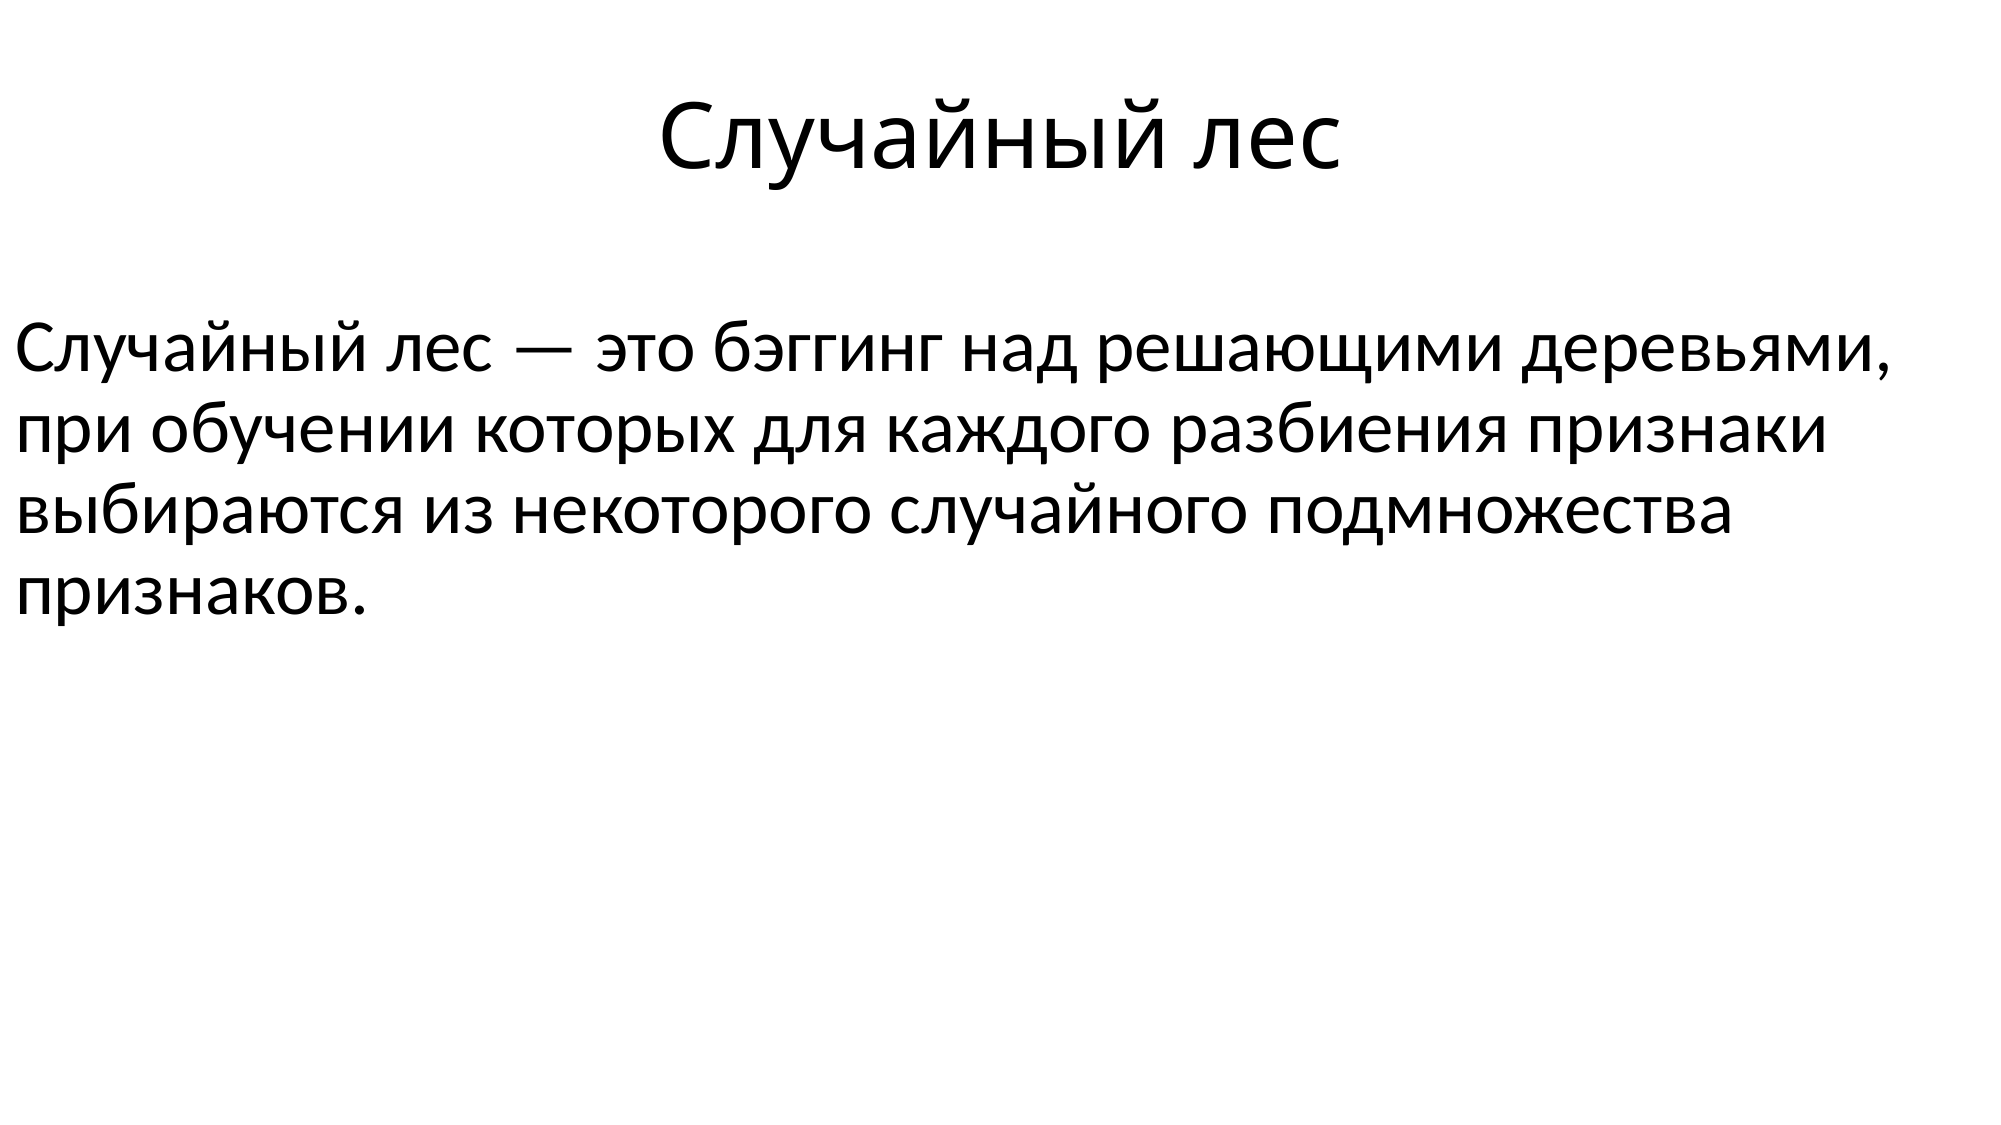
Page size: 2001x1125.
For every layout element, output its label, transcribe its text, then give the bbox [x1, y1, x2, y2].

list Cлучайный лес — это бэггинг над решающими деревьями, при обучении которых для каждого разбиения признаки выбираются из некоторого случайного подмножества признаков. [0, 299, 2000, 1125]
title Случайный лес [0, 0, 2000, 278]
